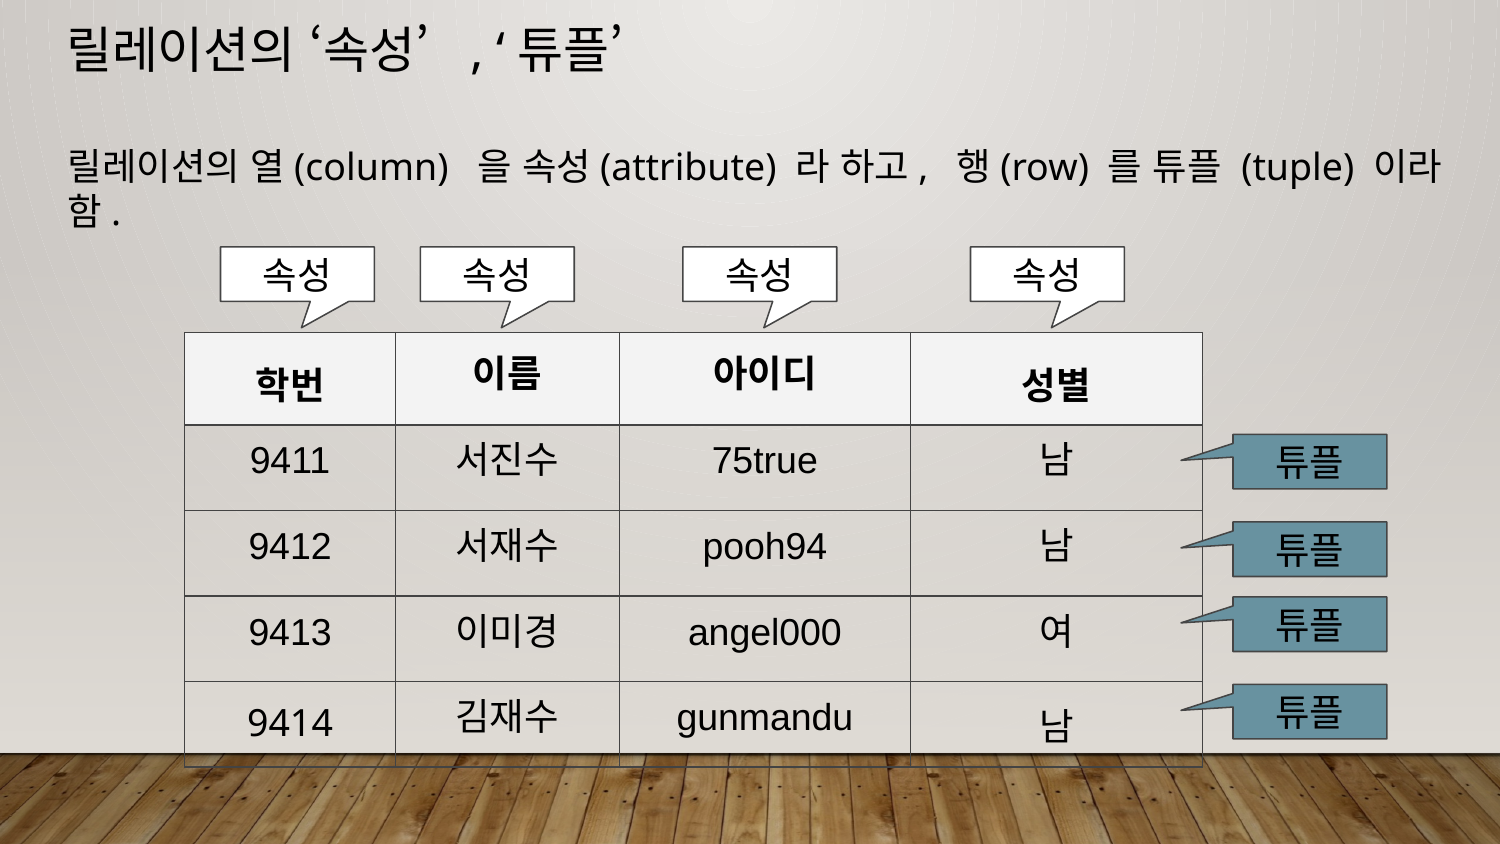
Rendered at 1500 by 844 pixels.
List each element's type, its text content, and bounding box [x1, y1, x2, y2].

table_cell 여 [911, 597, 1202, 681]
text_box 튜플 [1181, 521, 1387, 577]
text_box 튜플 [1181, 596, 1387, 652]
picture [0, 753, 1500, 844]
text_box 속성 [220, 246, 375, 328]
table_cell 9414 [185, 682, 395, 766]
table_cell 서진수 [396, 426, 619, 510]
table_cell pooh94 [620, 511, 910, 595]
text_box 속성 [420, 246, 575, 328]
table_cell 75true [620, 426, 910, 510]
table_cell 서재수 [396, 511, 619, 595]
table_header 이름 [396, 333, 619, 424]
table_cell 이미경 [396, 597, 619, 681]
text_box 튜플 [1181, 434, 1387, 489]
text_box 속성 [682, 246, 837, 328]
table_cell 9412 [185, 511, 395, 595]
text_box 속성 [970, 246, 1125, 328]
table_cell gunmandu [620, 682, 910, 766]
table_cell 9411 [185, 426, 395, 510]
table_cell angel000 [620, 597, 910, 681]
table_cell 9413 [185, 597, 395, 681]
table_header 아이디 [620, 333, 910, 424]
text_box 릴레이션의 열(column) 을 속성(attribute) 라 하고, 행(row) 를 튜플 (tuple) 이라 함. [52, 127, 1482, 217]
table_cell 김재수 [396, 682, 619, 766]
text_box 튜플 [1181, 684, 1387, 739]
table_cell 남 [911, 682, 1202, 766]
title 릴레이션의 ‘속성’ , ‘튜플’ [51, 10, 1449, 127]
table_cell 남 [911, 511, 1202, 595]
table_header 학번 [185, 333, 395, 424]
table_cell 남 [911, 426, 1202, 510]
table_header 성별 [911, 333, 1202, 424]
